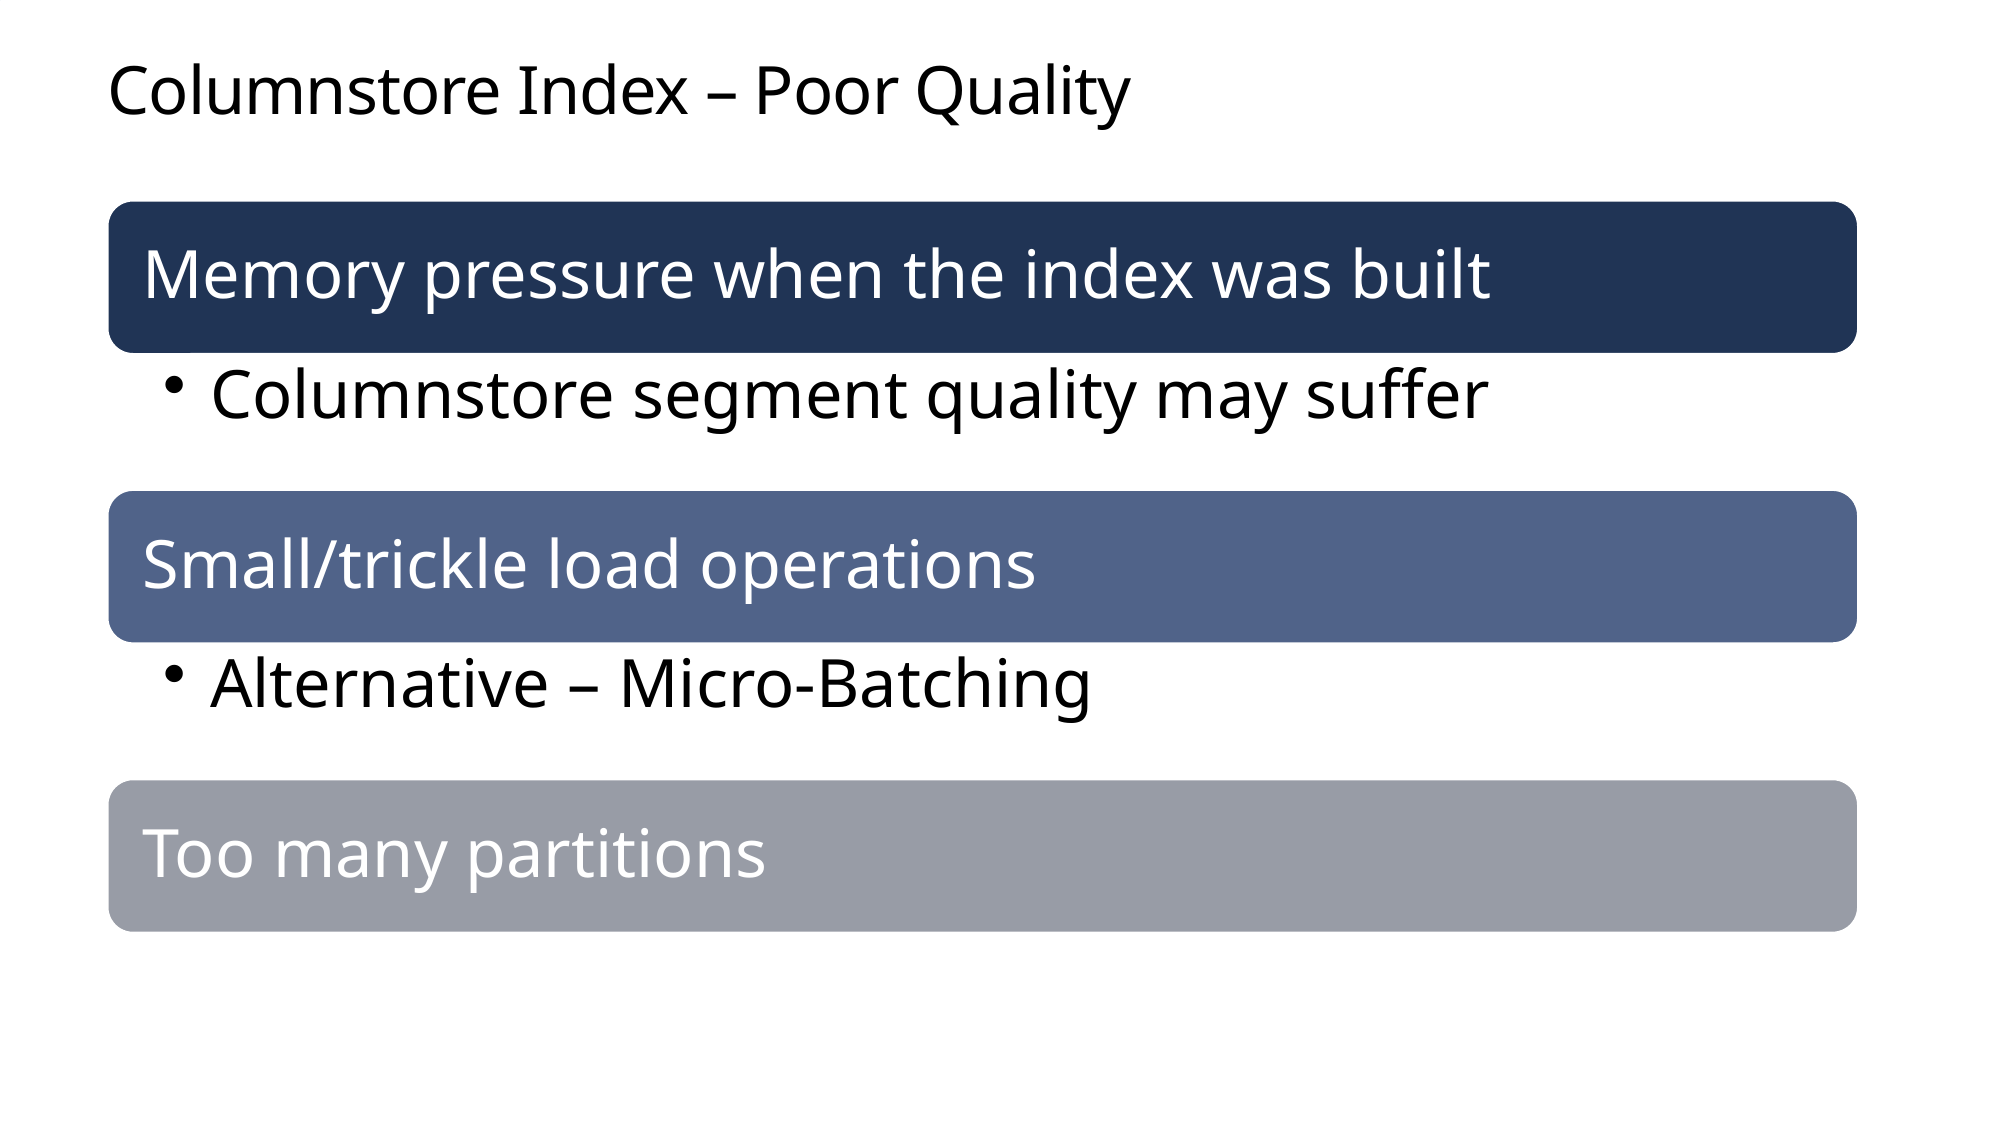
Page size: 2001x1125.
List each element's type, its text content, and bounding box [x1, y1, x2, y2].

title Columnstore Index – Poor Quality [107, 52, 1893, 129]
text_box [107, 195, 1859, 939]
